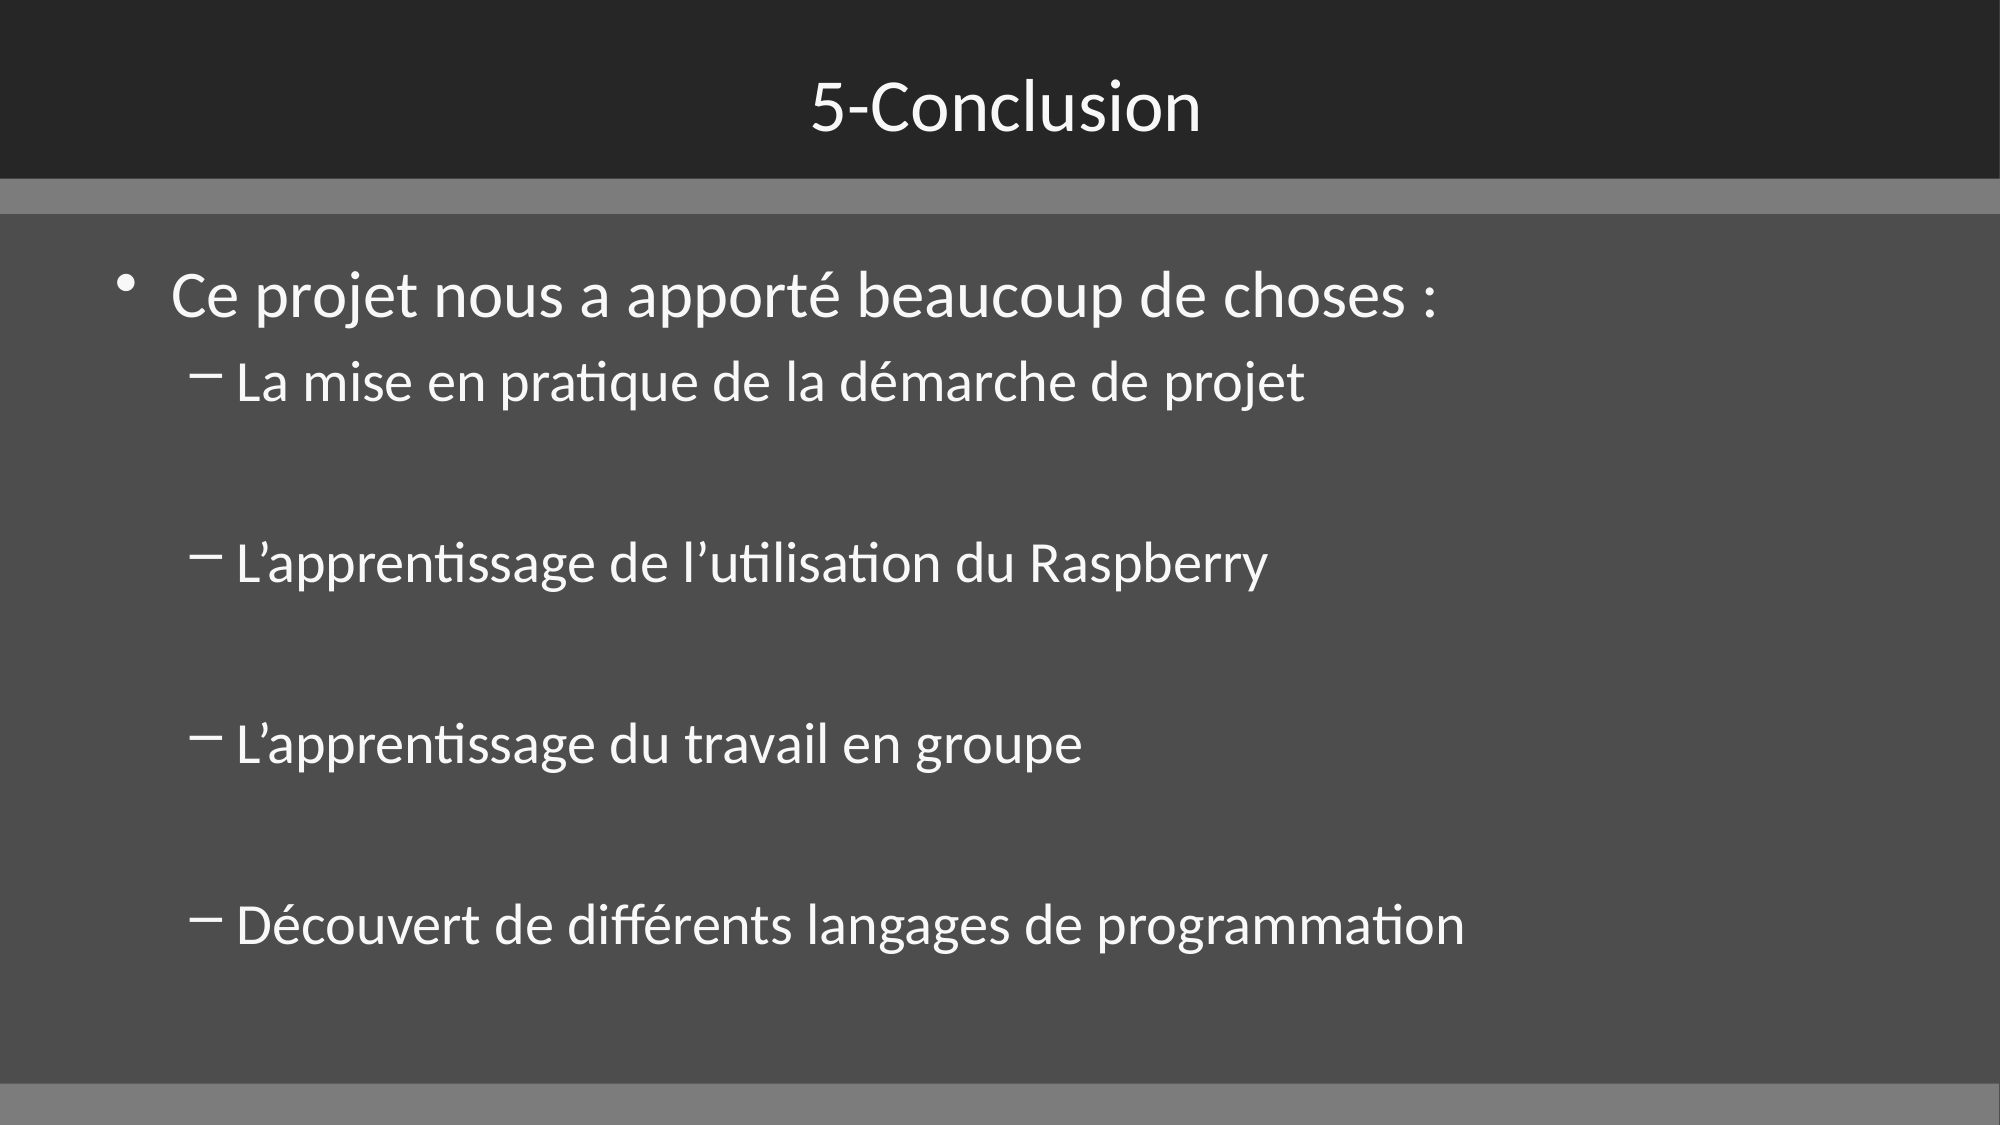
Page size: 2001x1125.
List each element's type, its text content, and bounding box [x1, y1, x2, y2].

list Ce projet nous a apporté beaucoup de choses : La mise en pratique de la démarche de projet L’apprentissage de l’utilisation du Raspberry L’apprentissage du travail en groupe Découvert de différents langages de programmation [99, 243, 1914, 1000]
title 5-Conclusion [99, 42, 1914, 161]
